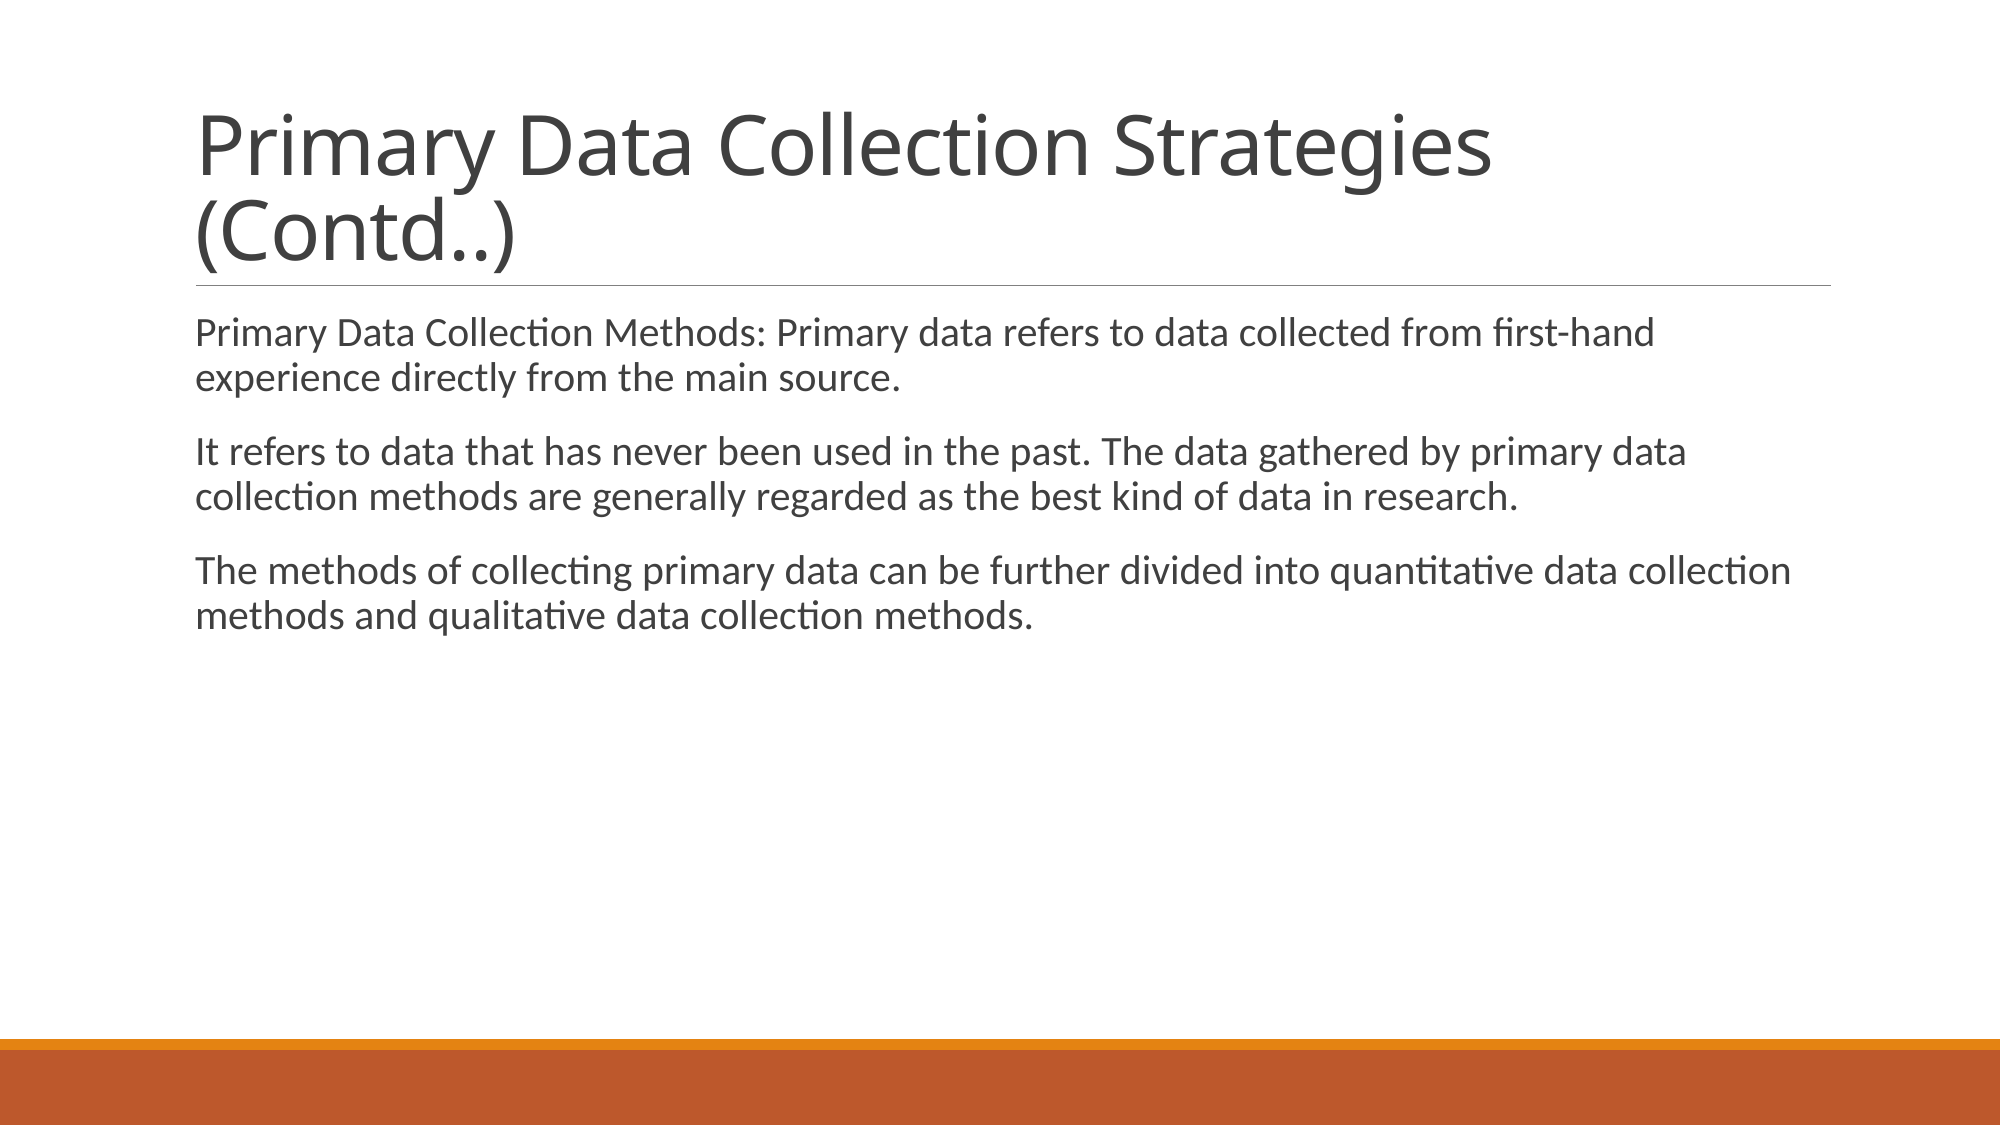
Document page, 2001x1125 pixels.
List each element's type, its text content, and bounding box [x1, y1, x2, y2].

list Primary Data Collection Methods: Primary data refers to data collected from first-hand experience directly from the main source. It refers to data that has never been used in the past. The data gathered by primary data collection methods are generally regarded as the best kind of data in research. The methods of collecting primary data can be further divided into quantitative data collection methods and qualitative data collection methods. [180, 302, 1830, 963]
title Primary Data Collection Strategies (Contd..) [180, 47, 1830, 285]
